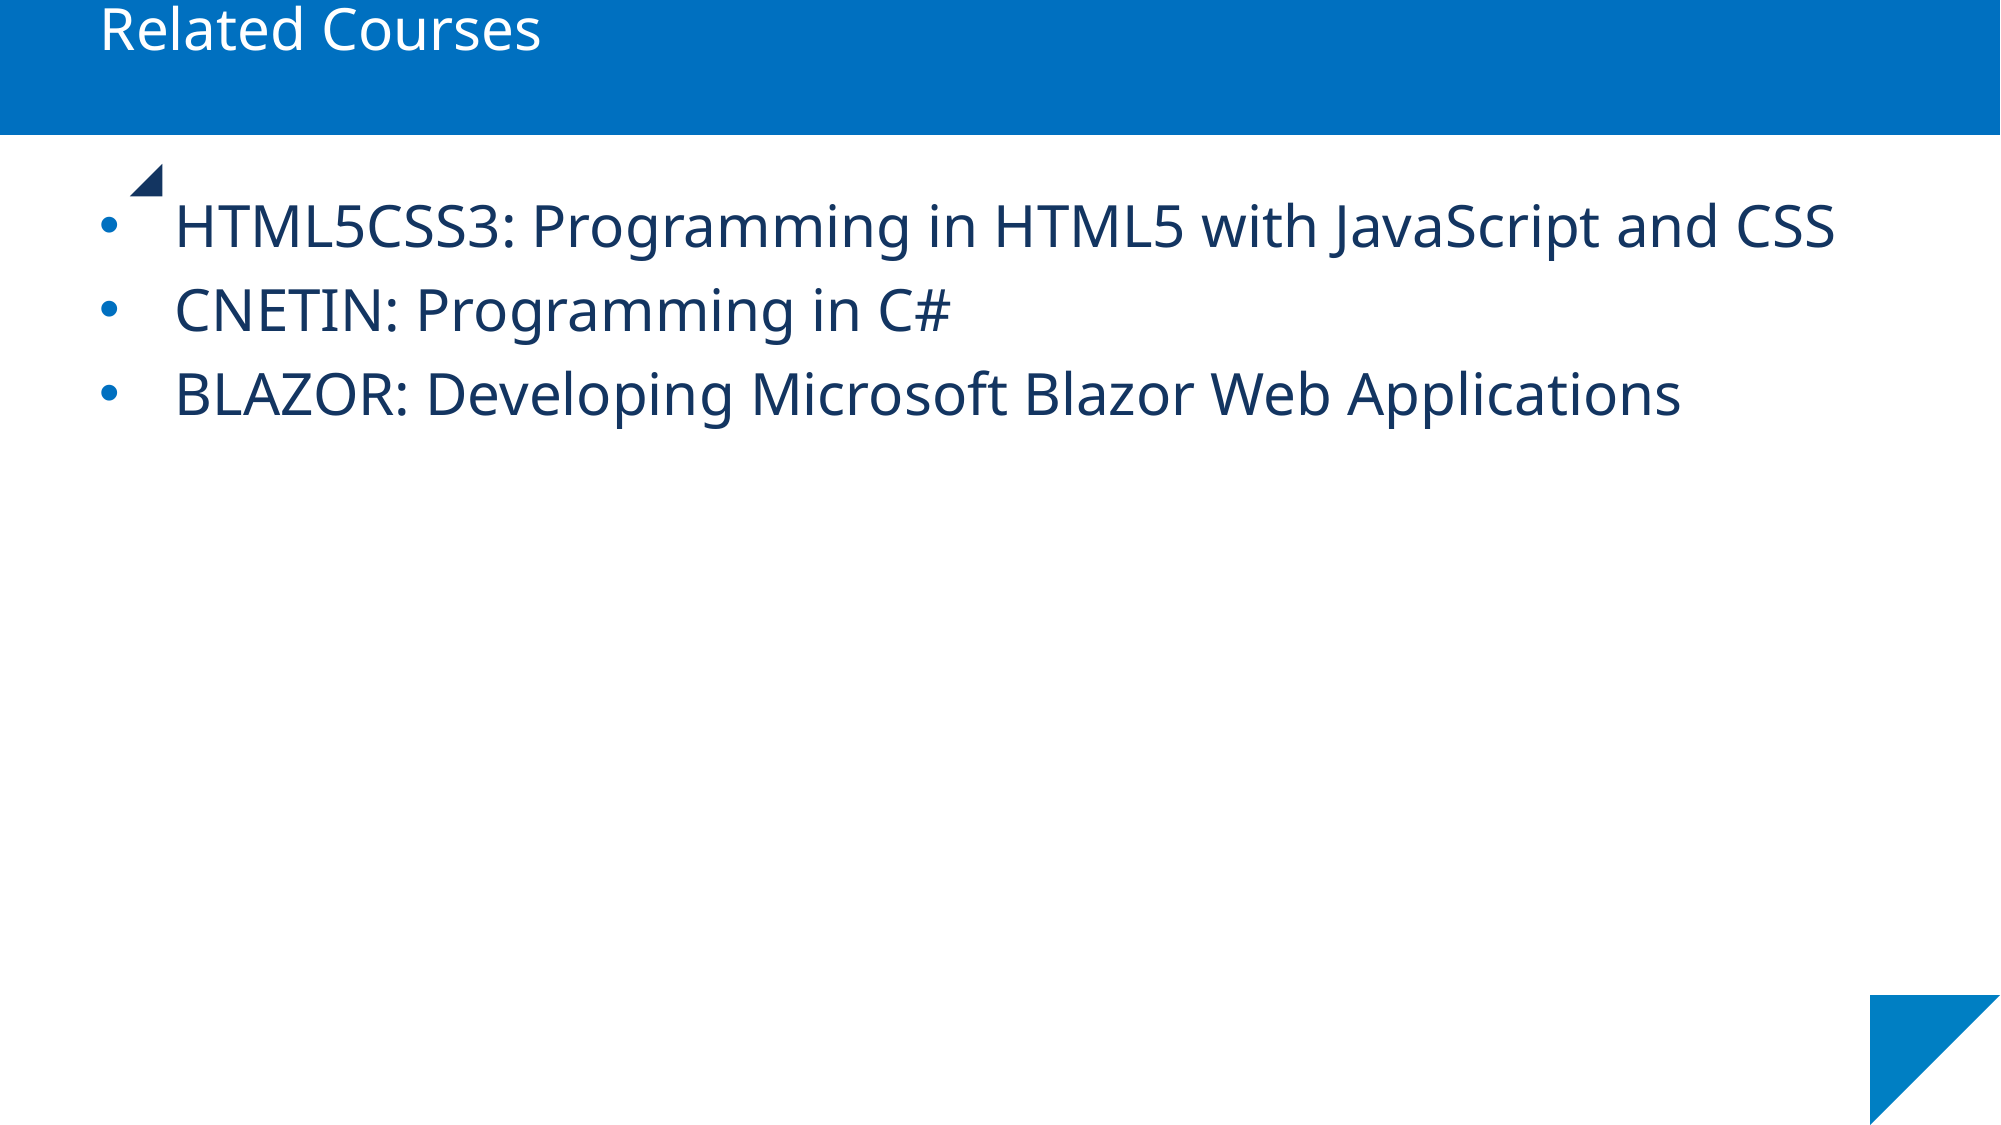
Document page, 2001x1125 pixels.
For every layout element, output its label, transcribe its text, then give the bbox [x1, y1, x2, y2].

list HTML5CSS3: Programming in HTML5 with JavaScript and CSS CNETIN: Programming in C# BLAZOR: Developing Microsoft Blazor Web Applications [99, 174, 1900, 1013]
title Related Courses [99, 0, 1900, 135]
